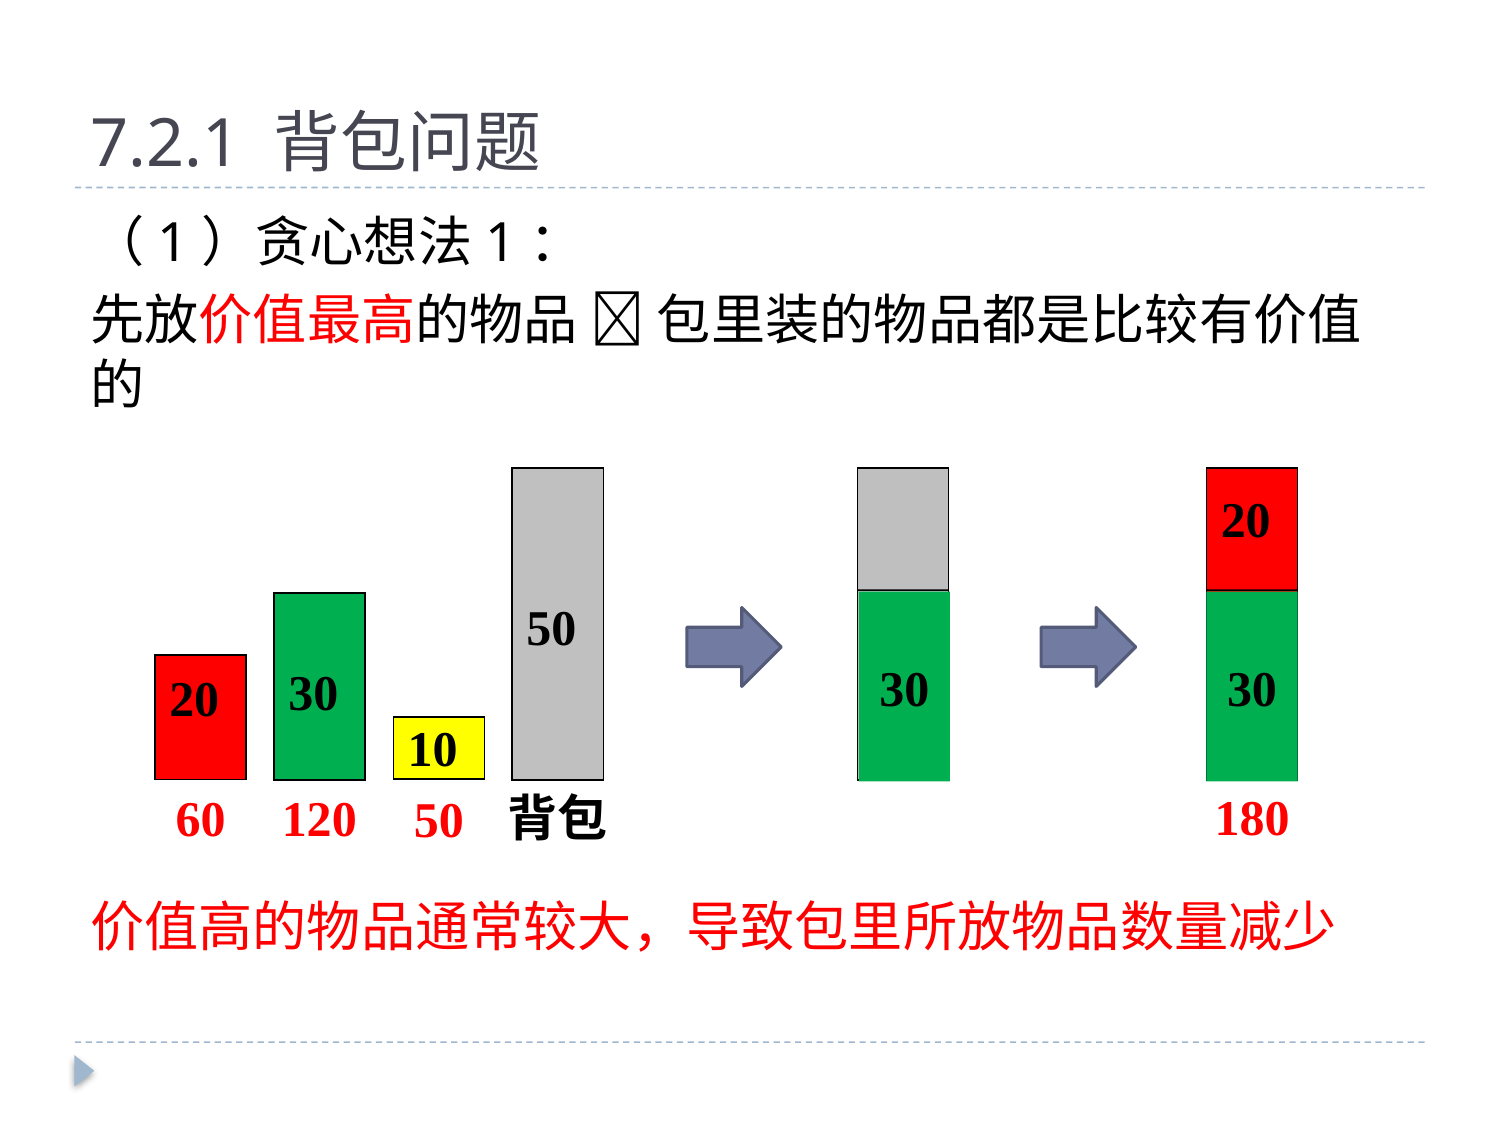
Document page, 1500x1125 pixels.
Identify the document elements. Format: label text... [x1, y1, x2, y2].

text_box [685, 606, 783, 688]
text_box 180 [1199, 777, 1305, 853]
title 7.2.1 背包问题 [75, 24, 1425, 188]
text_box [154, 467, 625, 856]
text_box [1039, 606, 1137, 688]
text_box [1206, 467, 1298, 781]
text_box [857, 467, 949, 781]
list （1）贪心想法1： 先放价值最高的物品  包里装的物品都是比较有价值的 价值高的物品通常较大，导致包里所放物品数量减少 [75, 200, 1425, 1010]
